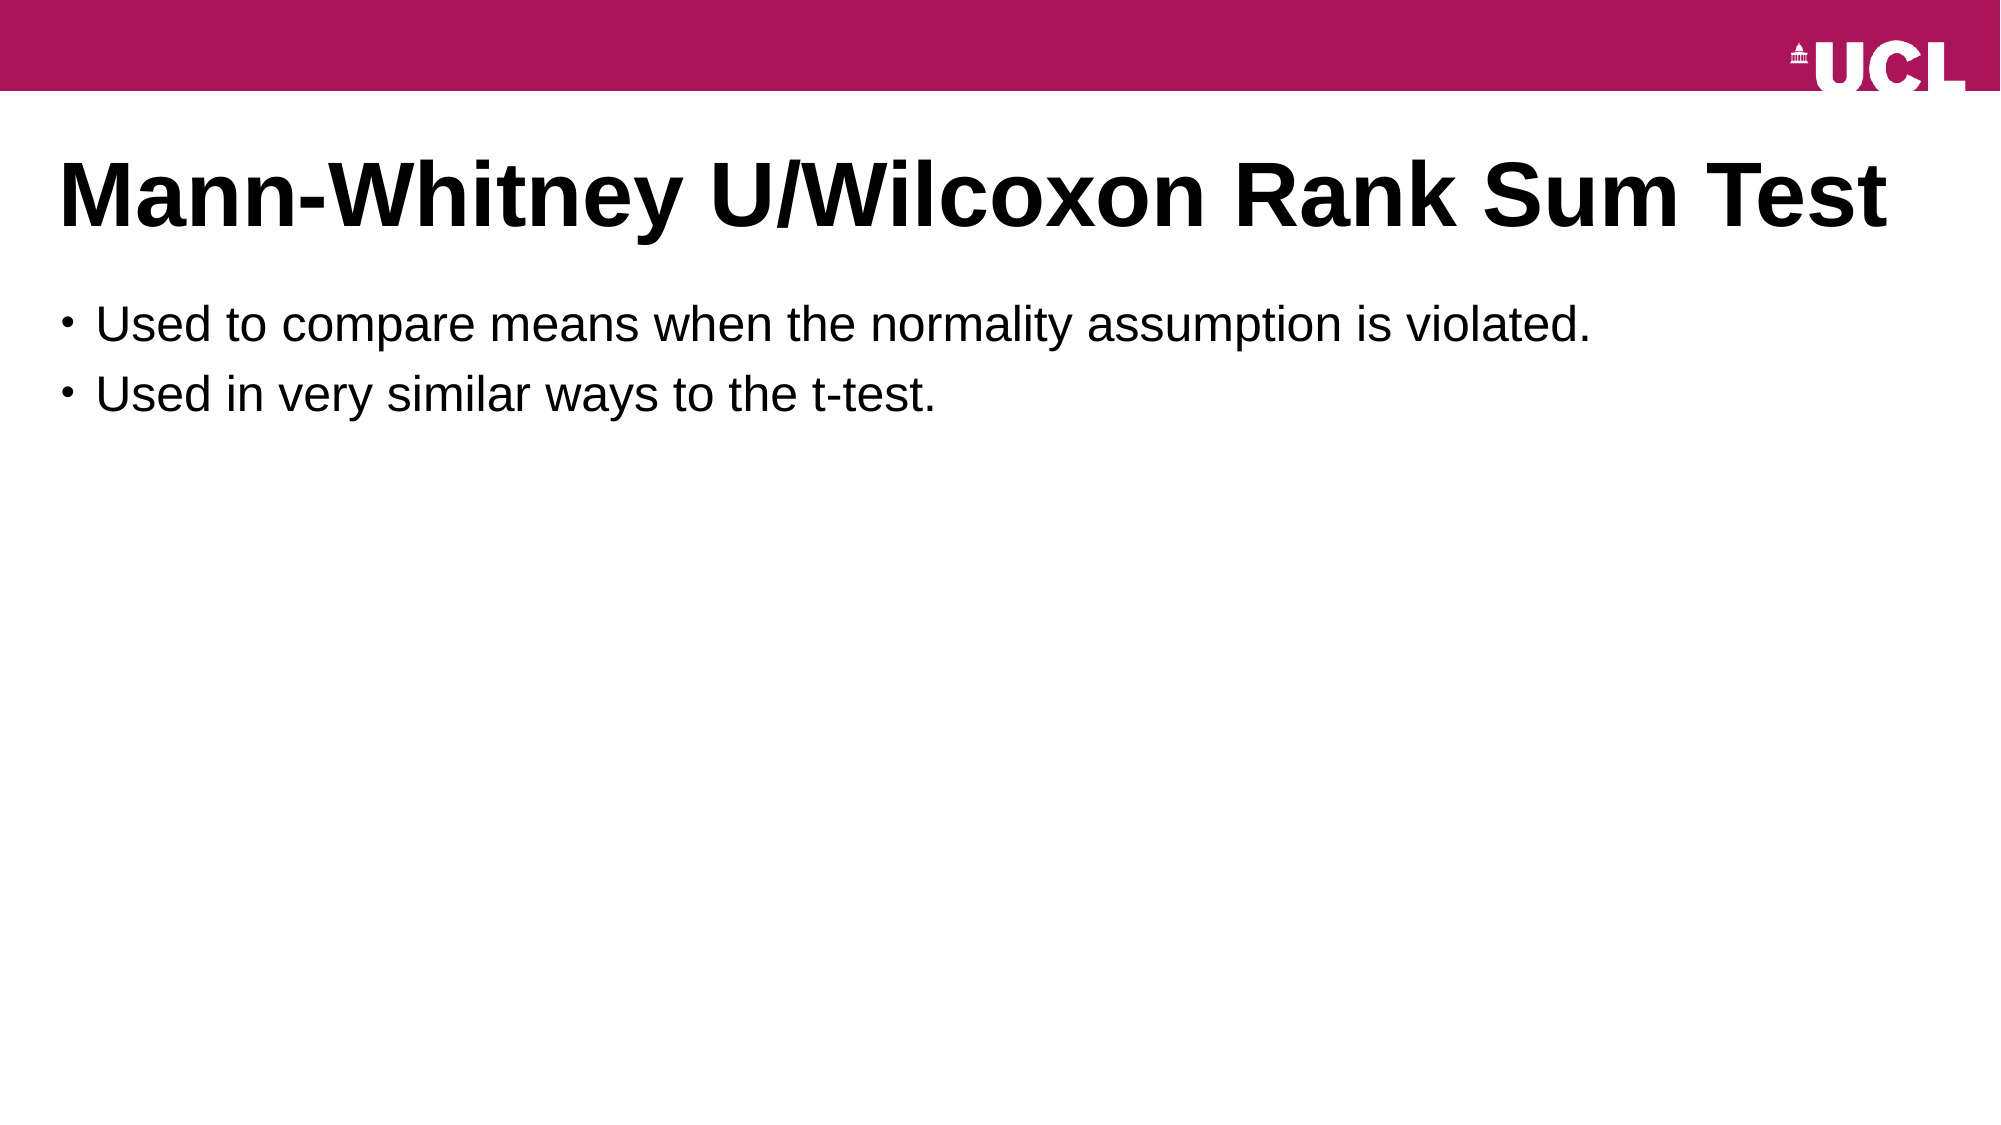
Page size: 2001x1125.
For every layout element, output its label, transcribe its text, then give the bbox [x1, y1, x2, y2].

list Used to compare means when the normality assumption is violated. Used in very similar ways to the t-test. [59, 291, 1874, 987]
picture [0, 0, 2000, 91]
title Mann-Whitney U/Wilcoxon Rank Sum Test [59, 147, 1906, 280]
